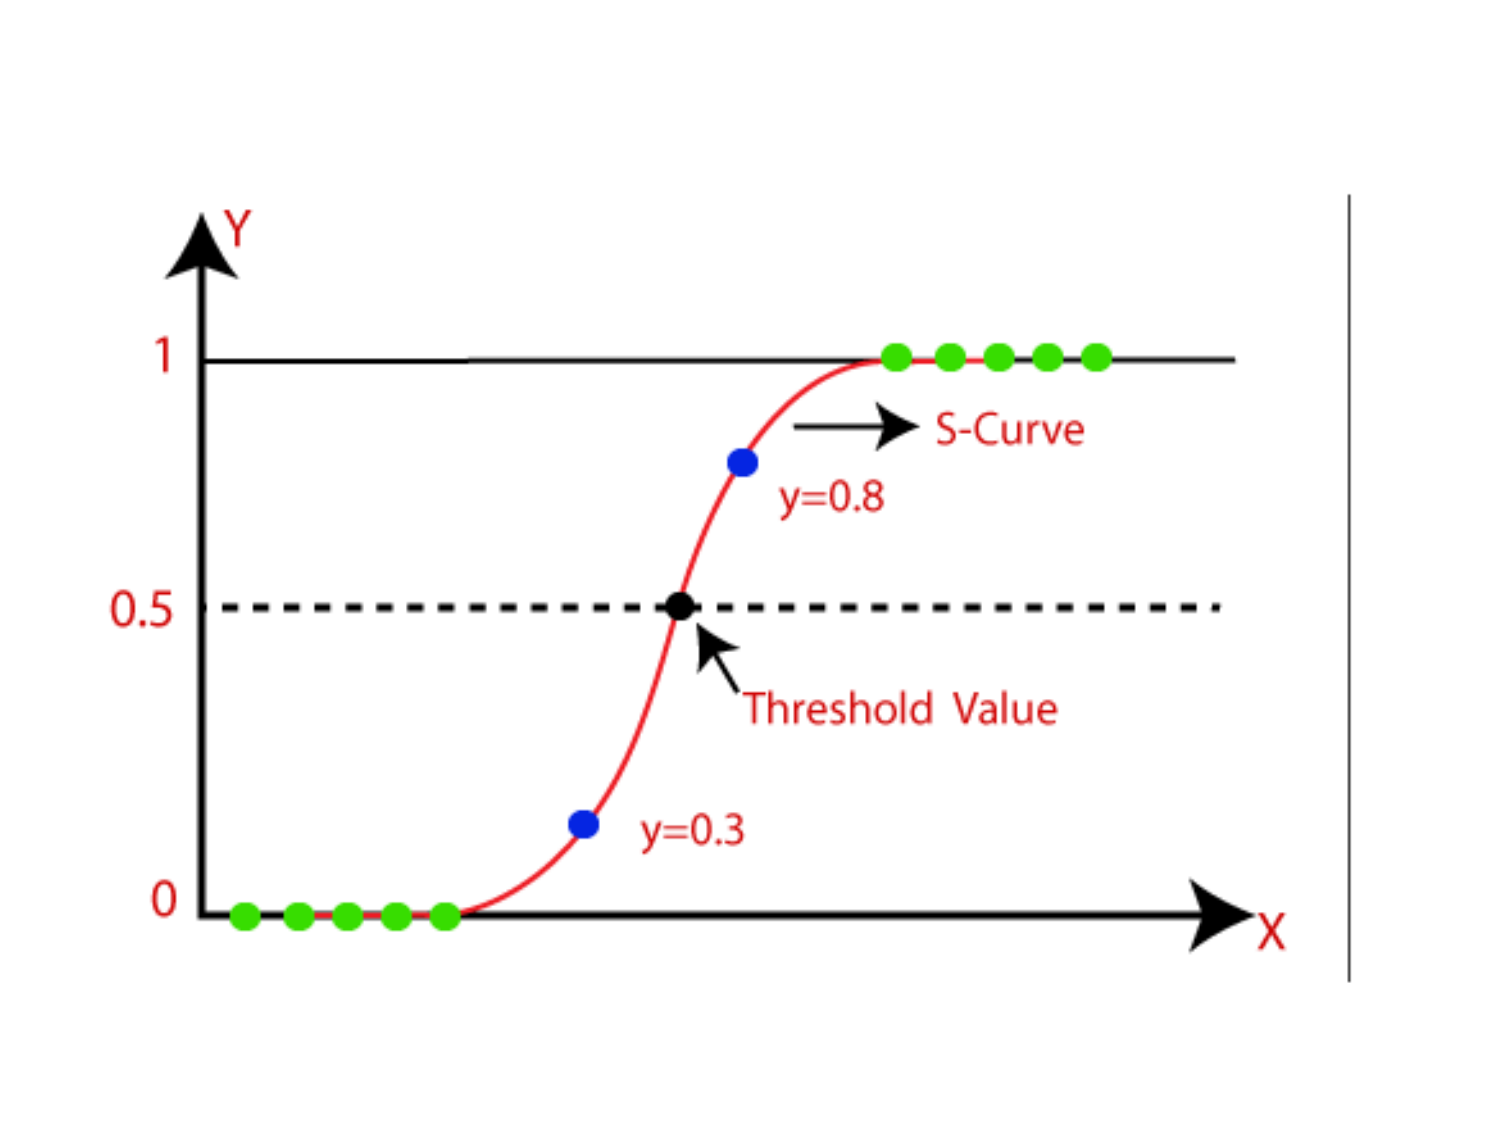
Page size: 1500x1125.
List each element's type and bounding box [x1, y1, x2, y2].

list [87, 162, 1500, 1006]
